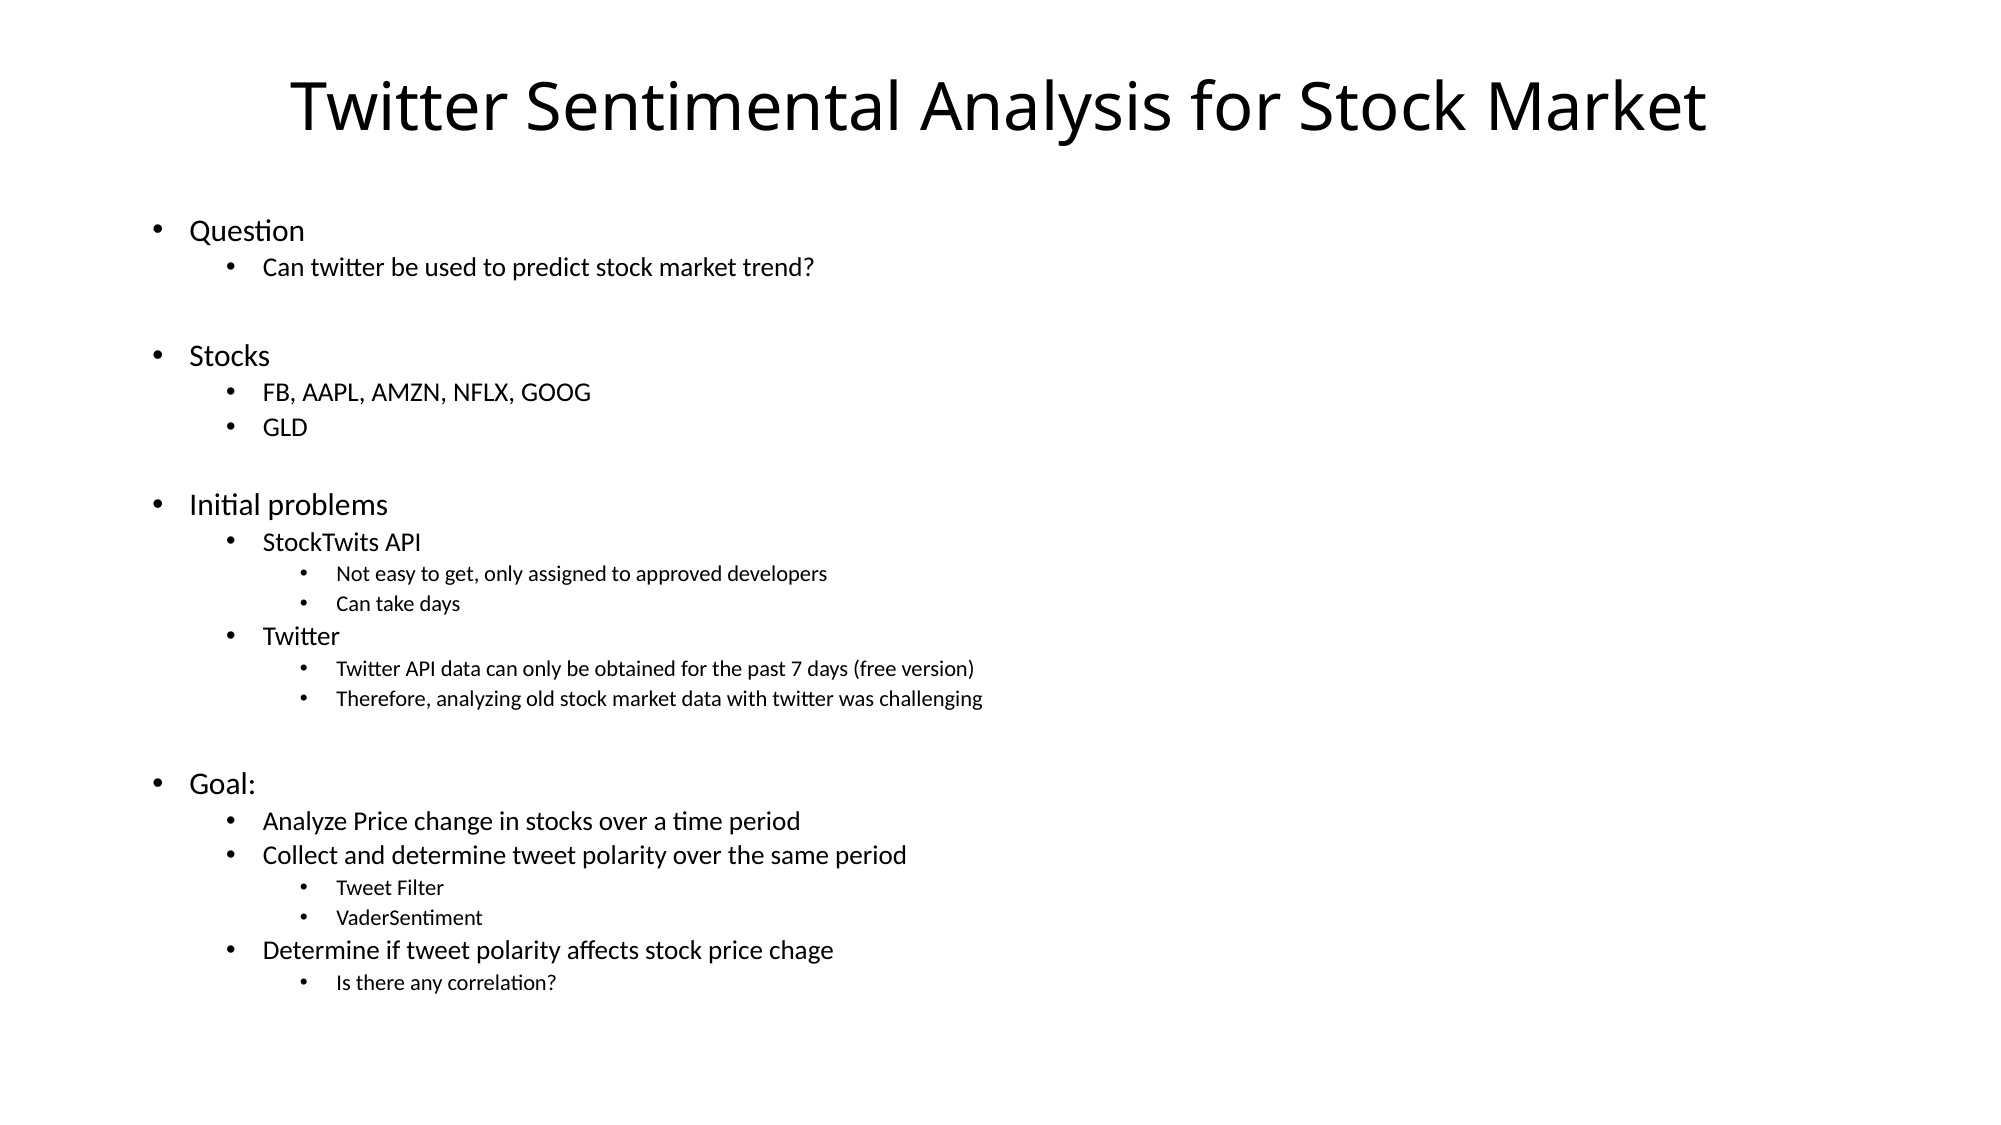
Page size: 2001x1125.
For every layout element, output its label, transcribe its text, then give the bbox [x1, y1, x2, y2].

title Twitter Sentimental Analysis for Stock Market [137, 55, 1863, 162]
list Question Can twitter be used to predict stock market trend? Stocks FB, AAPL, AMZN, NFLX, GOOG GLD Initial problems StockTwits API Not easy to get, only assigned to approved developers Can take days Twitter Twitter API data can only be obtained for the past 7 days (free version) Therefore, analyzing old stock market data with twitter was challenging Goal: Analyze Price change in stocks over a time period Collect and determine tweet polarity over the same period Tweet Filter VaderSentiment Determine if tweet polarity affects stock price chage Is there any correlation? [137, 206, 1863, 1014]
